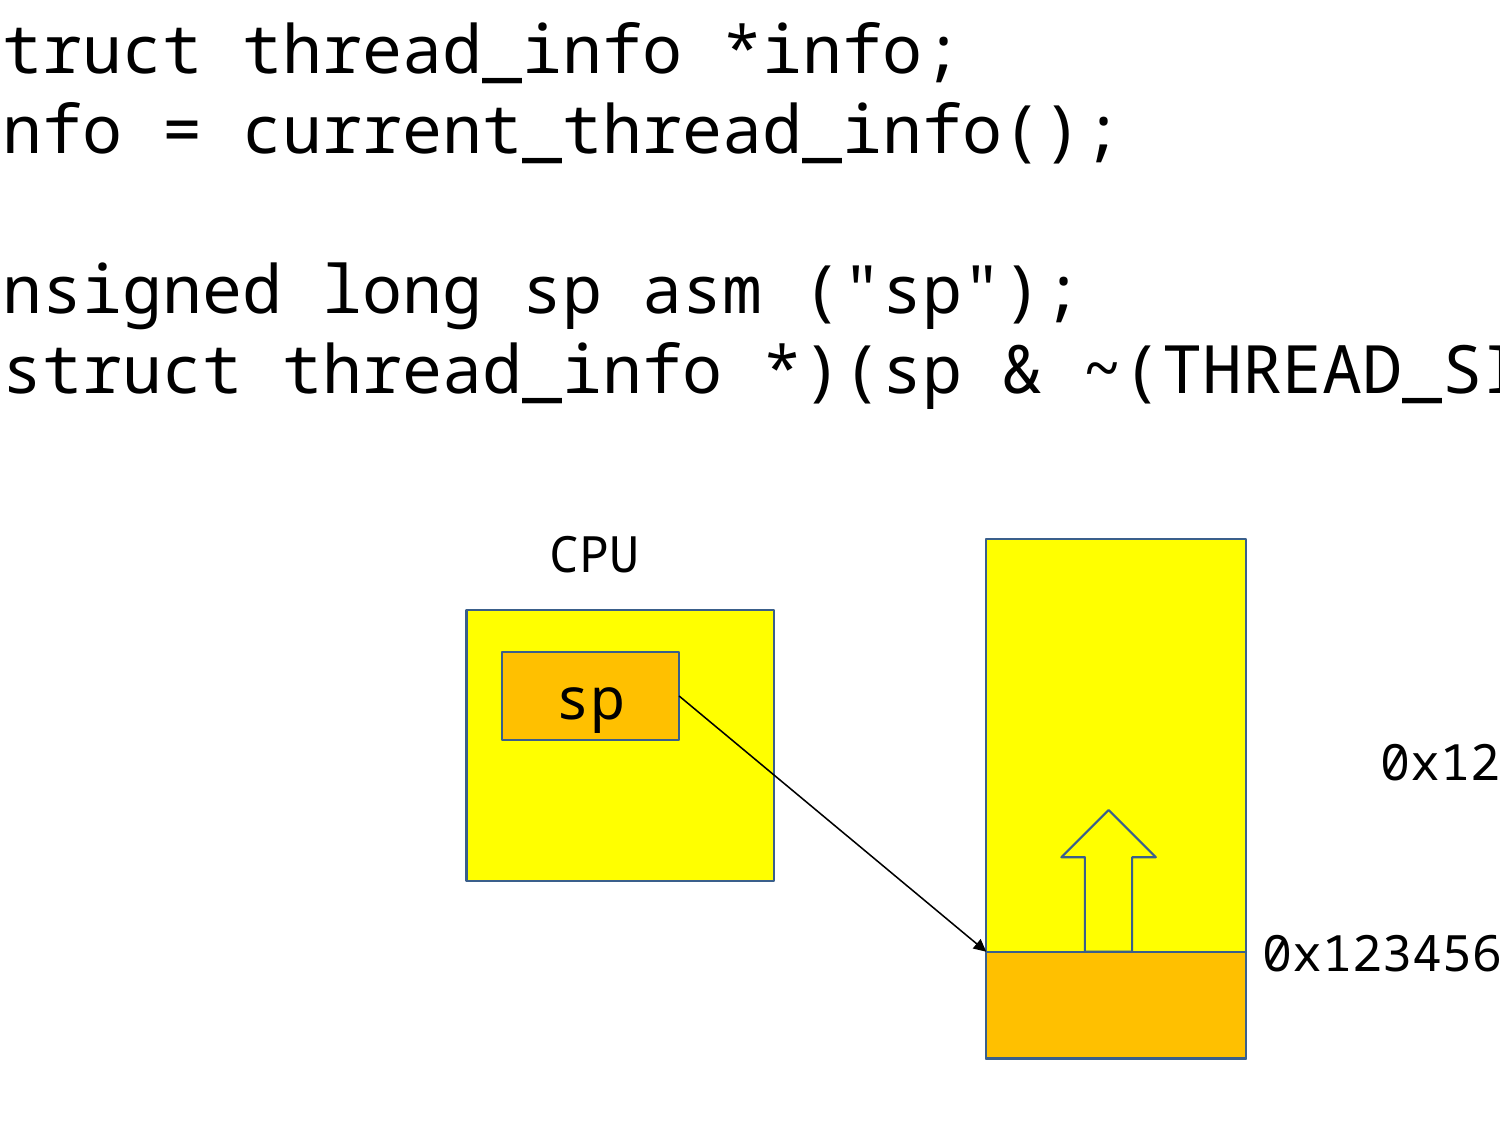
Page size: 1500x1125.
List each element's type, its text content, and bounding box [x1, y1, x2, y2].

text_box [984, 950, 1248, 1061]
text_box CPU [534, 515, 655, 590]
text_box [464, 608, 776, 883]
text_box 0x12345678 [1247, 913, 1500, 989]
text_box struct thread_info *info; info = current_thread_info(); unsigned long sp asm ("sp"); (struct thread_info *)(sp & ~(THREAD_SIZE - 1)); [0, 0, 1500, 415]
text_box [678, 695, 987, 952]
text_box [984, 537, 1248, 950]
text_box 0x12344000 [1365, 722, 1500, 798]
text_box sp [500, 650, 681, 742]
text_box [1059, 807, 1158, 954]
